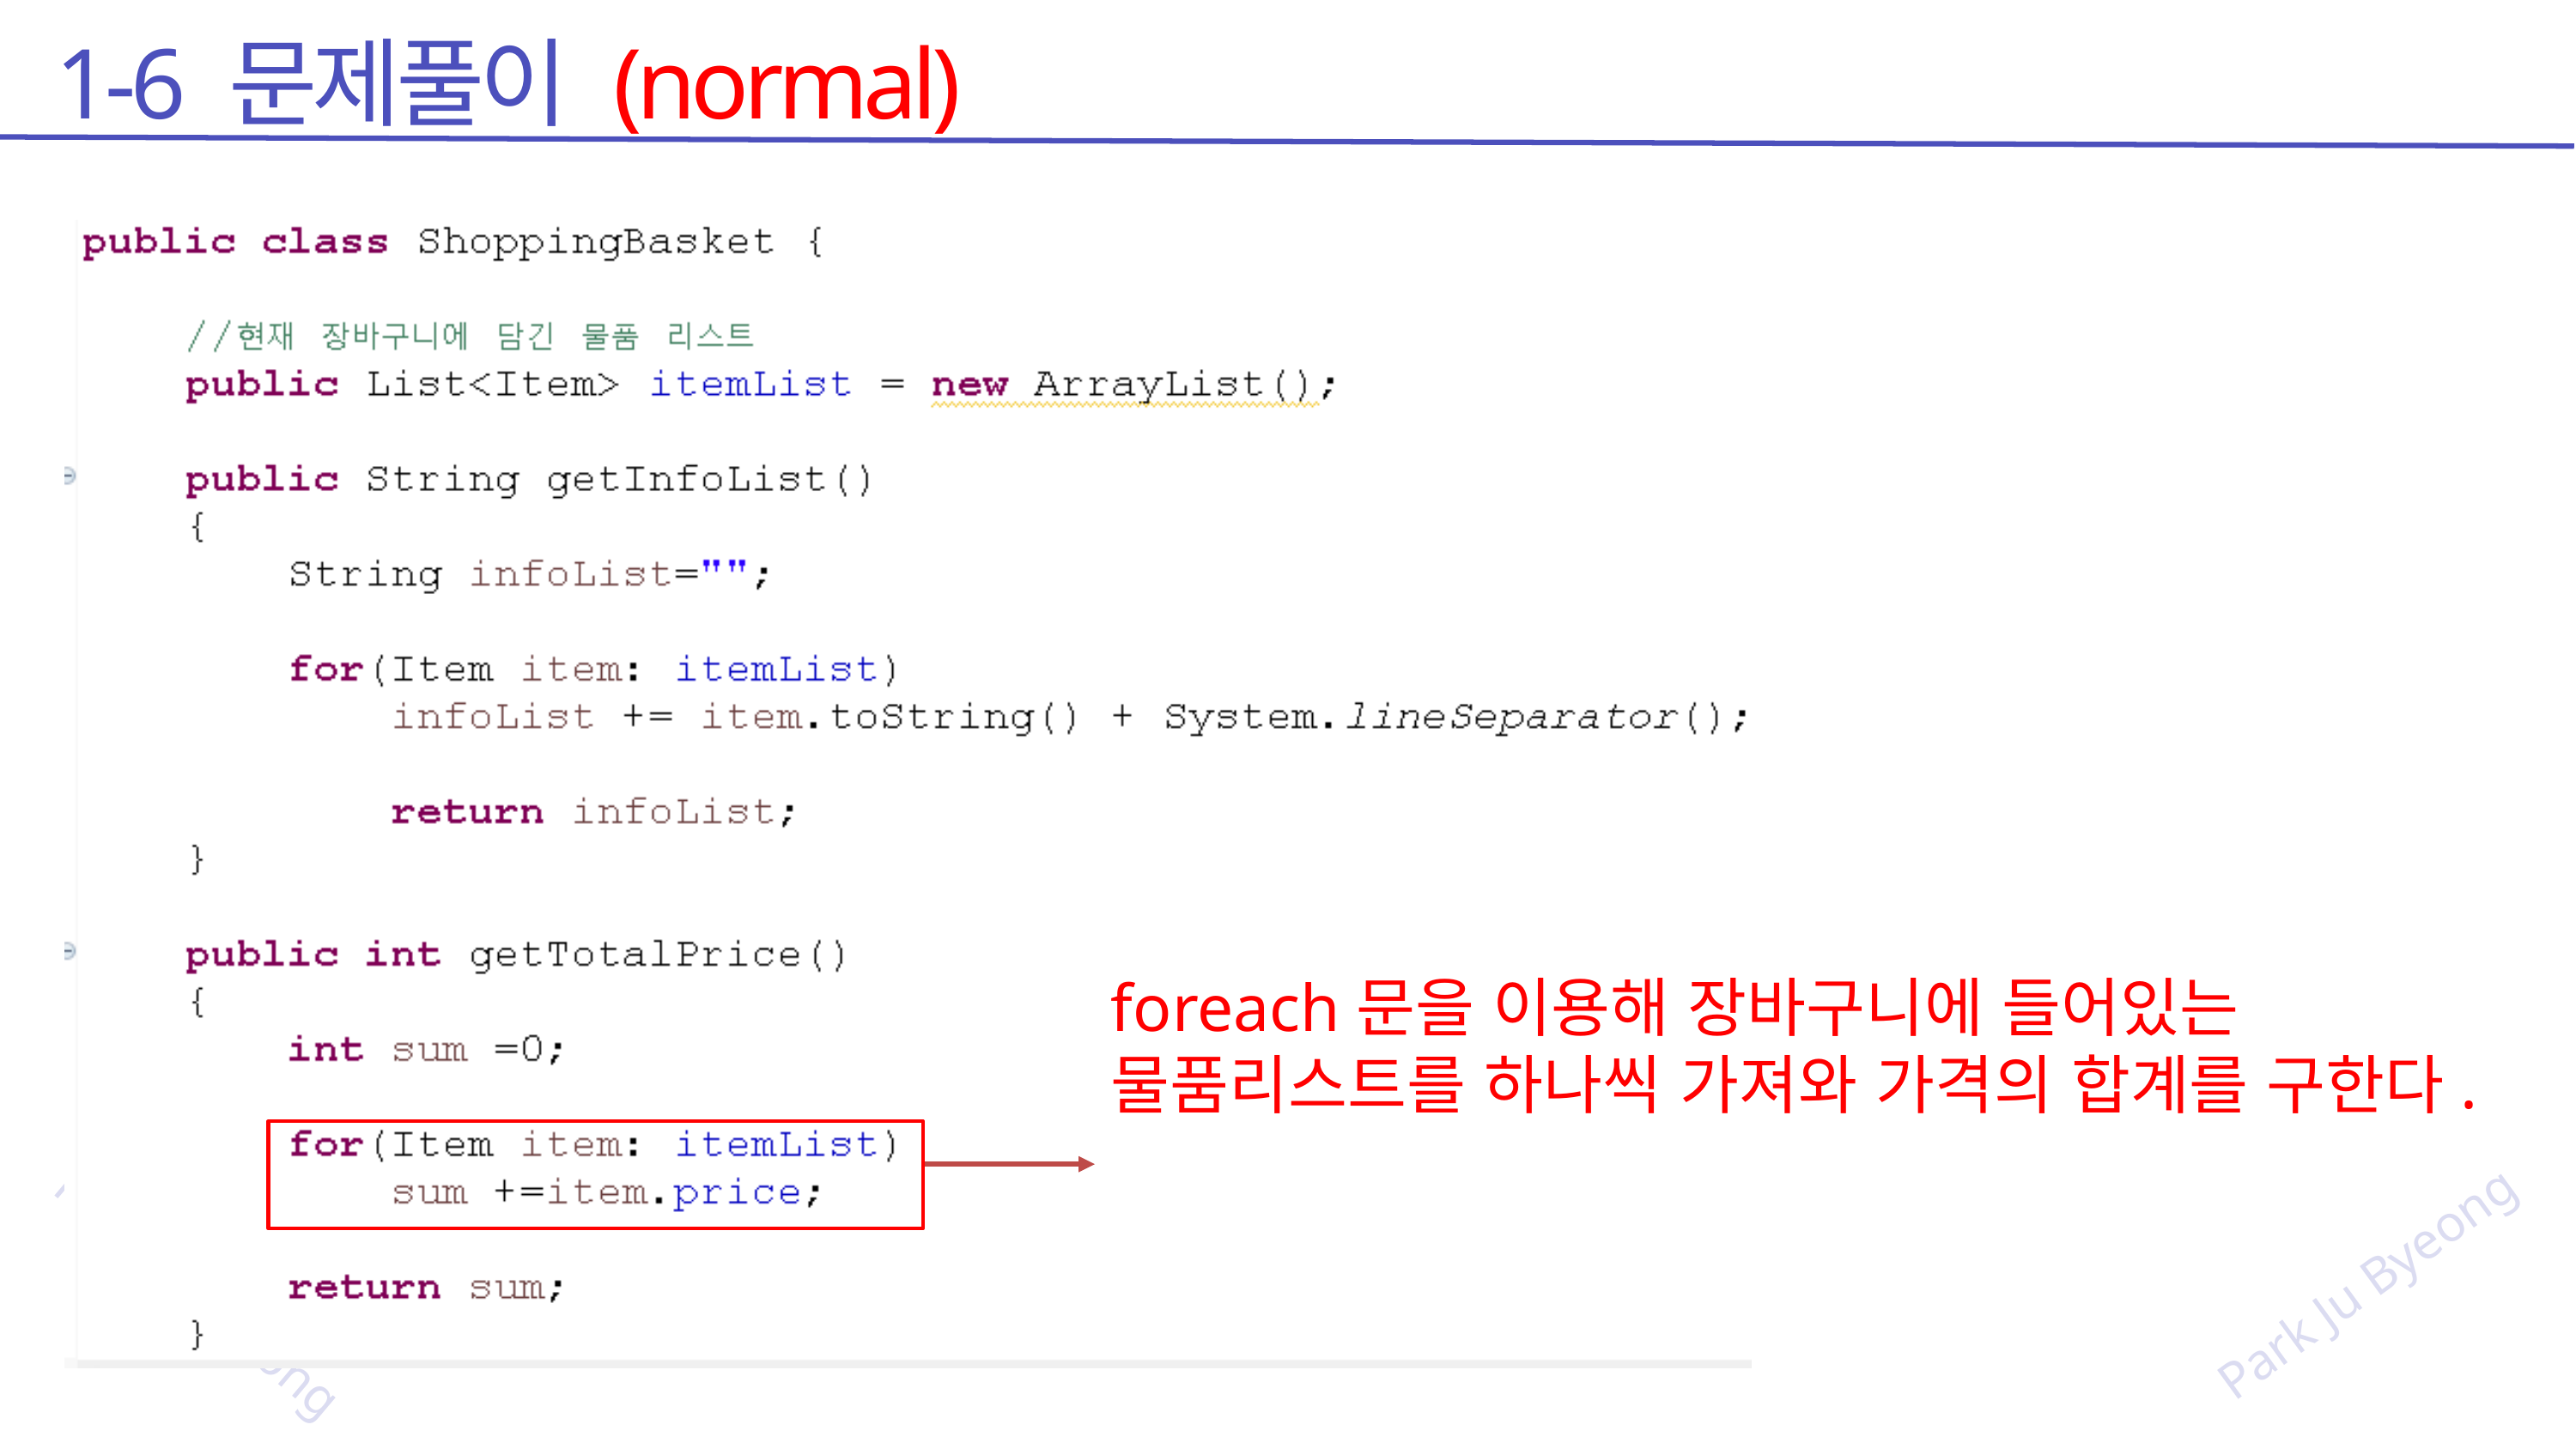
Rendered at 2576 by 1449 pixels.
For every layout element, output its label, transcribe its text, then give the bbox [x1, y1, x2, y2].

text_box 1-6 문제풀이 (normal) [42, 15, 1589, 134]
picture [64, 219, 1752, 1368]
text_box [0, 136, 2574, 147]
text_box foreach문을 이용해 장바구니에 들어있는 물품리스트를 하나씩 가져와 가격의 합계를 구한다. [1755, 960, 2483, 1128]
